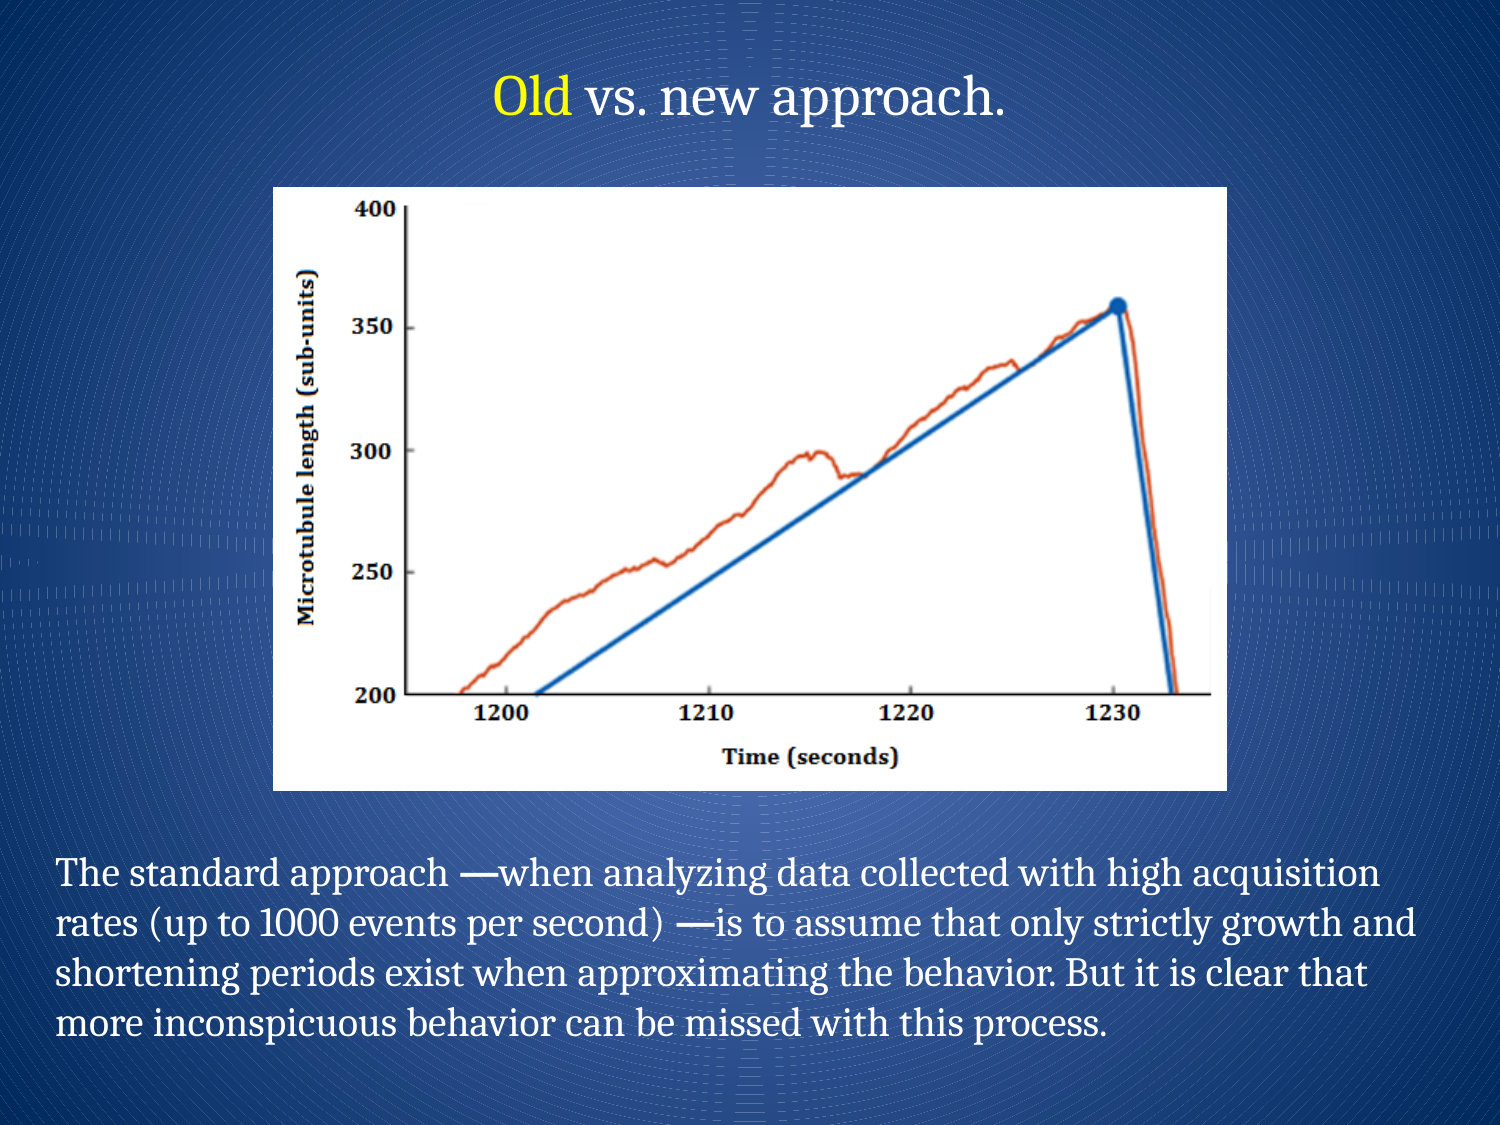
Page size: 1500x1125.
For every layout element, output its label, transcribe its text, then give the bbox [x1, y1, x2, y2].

text_box Old vs. new approach. [0, 50, 1500, 135]
text_box The standard approach ― when analyzing data collected with high acquisition rates (up to 1000 events per second) ― is to assume that only strictly growth and shortening periods exist when approximating the behavior. But it is clear that more inconspicuous behavior can be missed with this process. [40, 837, 1463, 1053]
picture [273, 187, 1227, 791]
